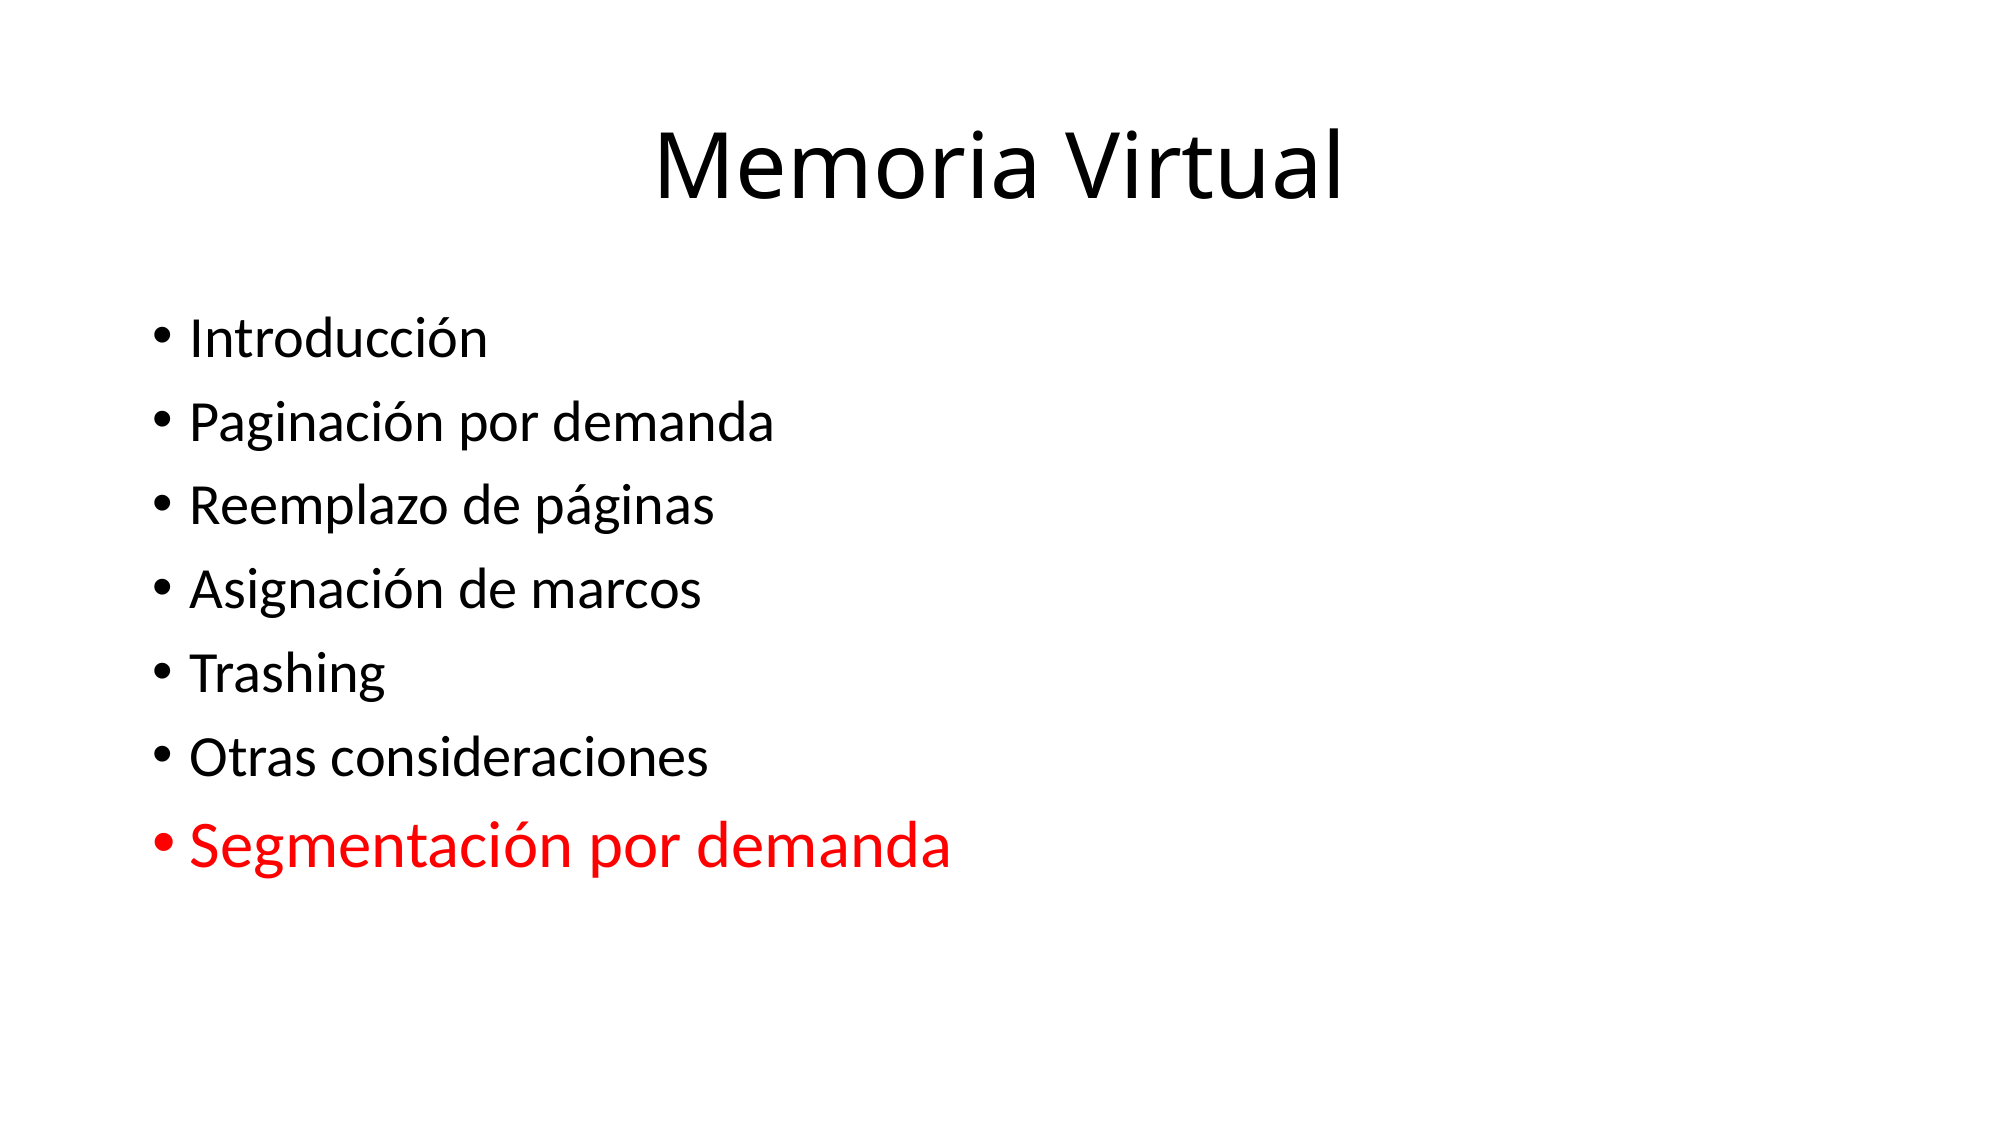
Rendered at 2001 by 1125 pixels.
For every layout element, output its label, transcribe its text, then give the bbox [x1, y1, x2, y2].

list Introducción Paginación por demanda Reemplazo de páginas Asignación de marcos Trashing Otras consideraciones Segmentación por demanda [137, 299, 1863, 1014]
title Memoria Virtual [137, 59, 1863, 278]
